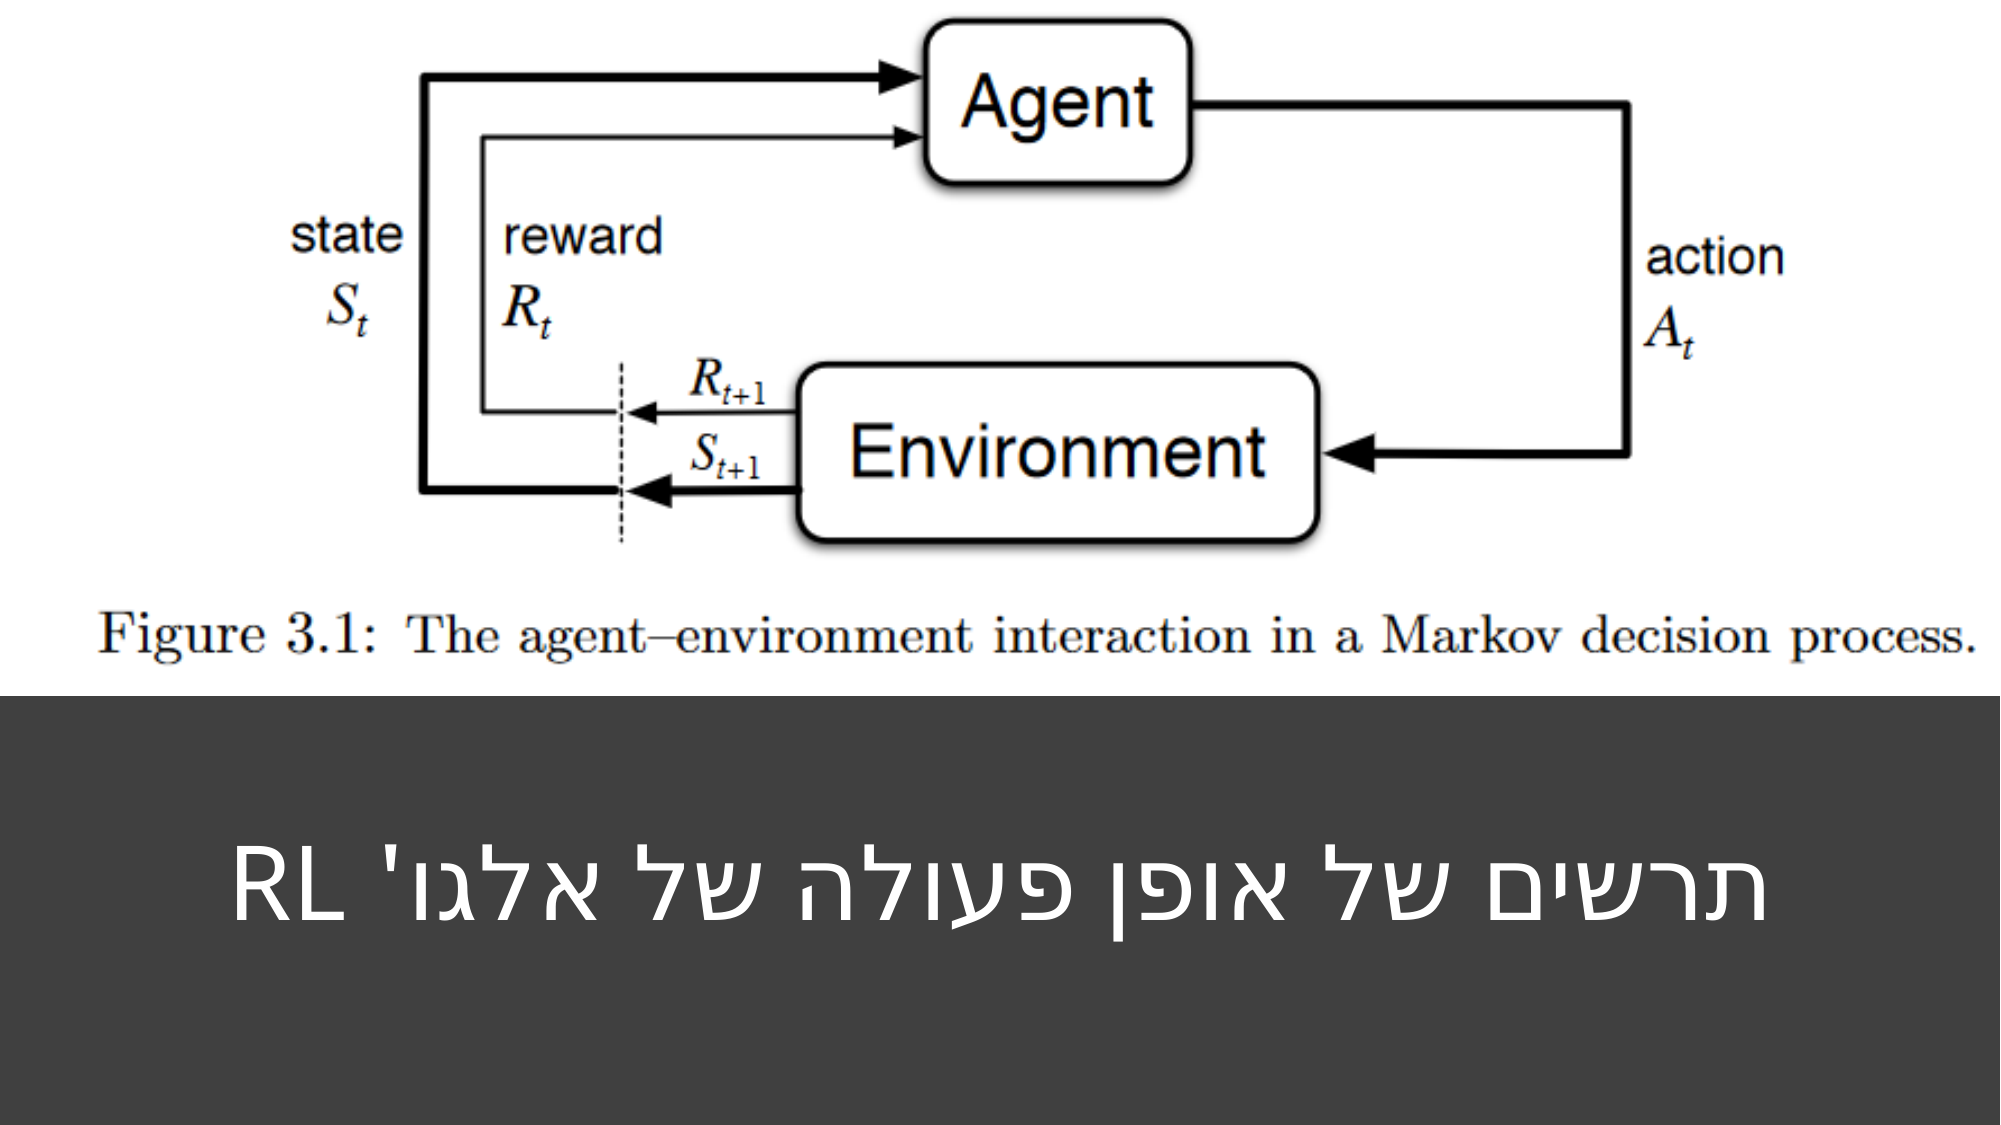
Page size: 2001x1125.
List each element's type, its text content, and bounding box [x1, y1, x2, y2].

title תרשים של אופן פעולה של אלגו' RL [106, 747, 1895, 951]
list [0, 0, 2000, 696]
text_box [0, 696, 2000, 1125]
